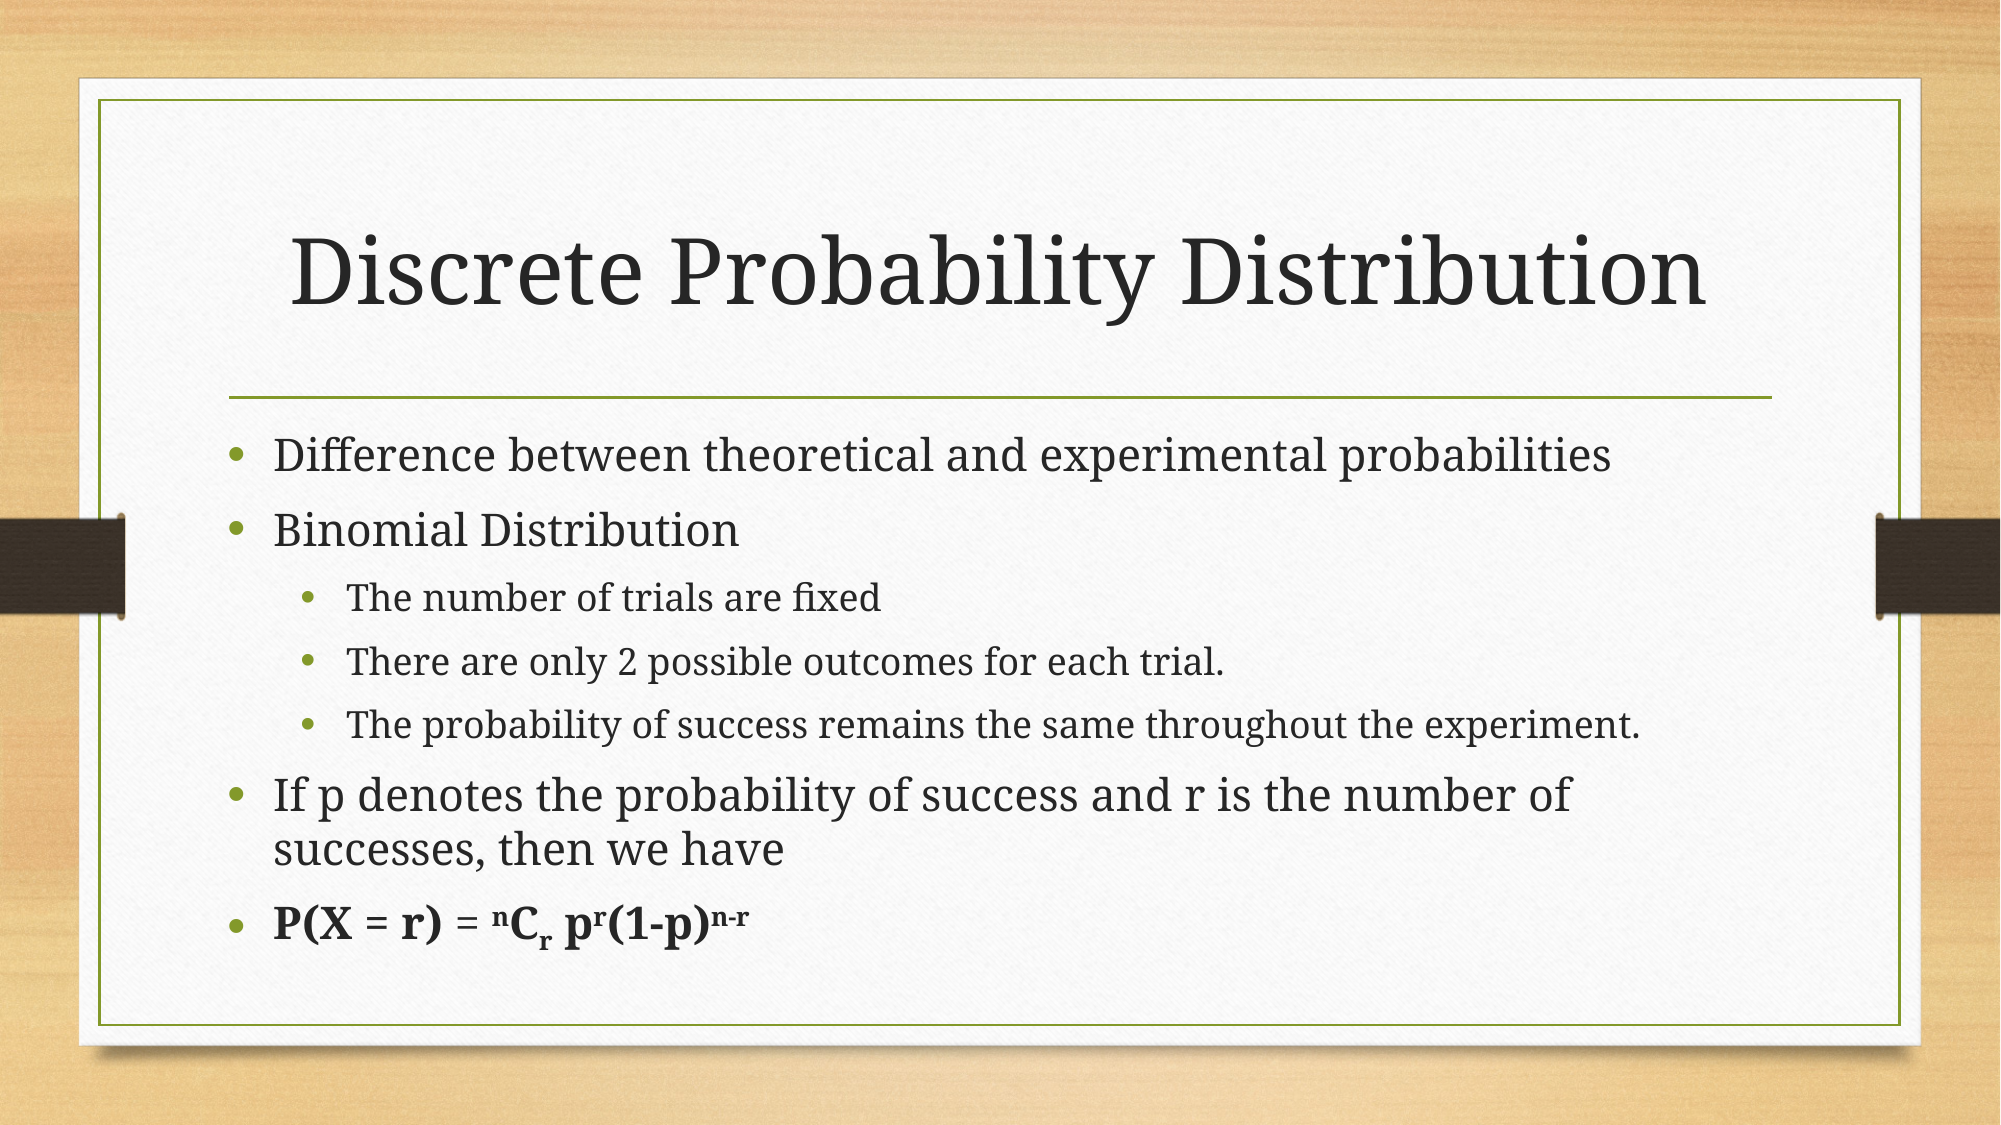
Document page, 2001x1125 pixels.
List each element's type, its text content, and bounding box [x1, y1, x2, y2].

title Discrete Probability Distribution [212, 161, 1788, 375]
picture [0, 0, 2001, 1125]
list Difference between theoretical and experimental probabilities Binomial Distribution The number of trials are fixed There are only 2 possible outcomes for each trial. The probability of success remains the same throughout the experiment. If p denotes the probability of success and r is the number of successes, then we have P(X = r) = nCr pr(1-p)n-r [212, 419, 1788, 964]
